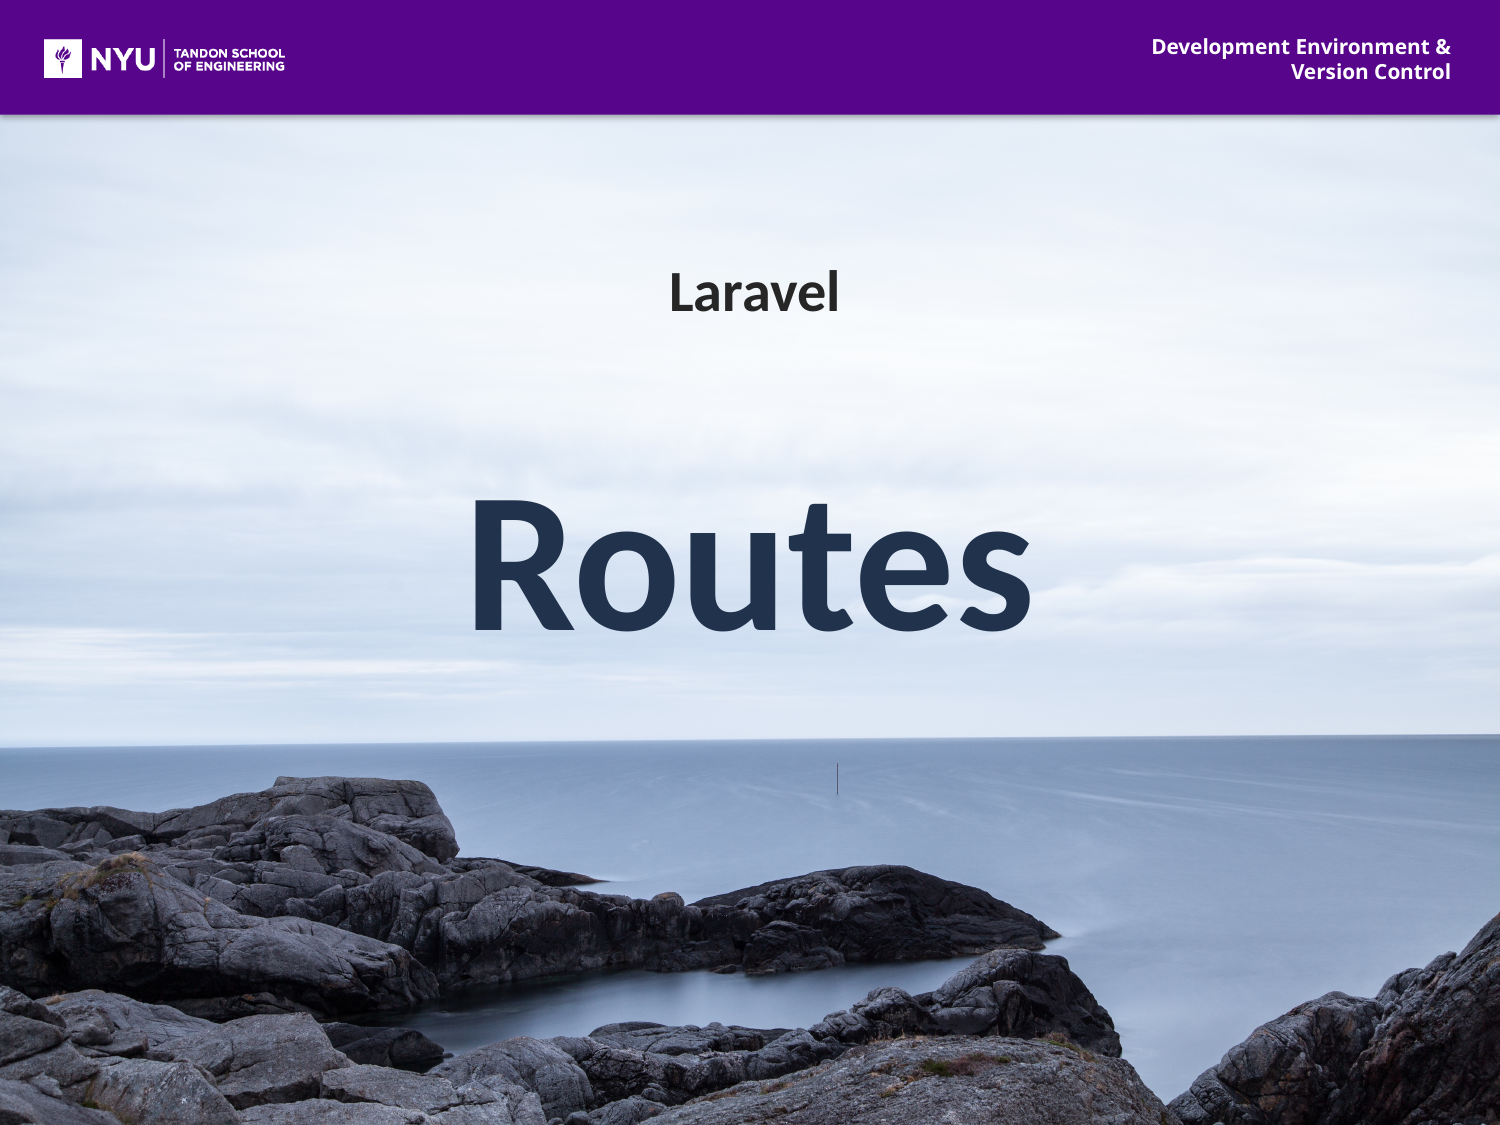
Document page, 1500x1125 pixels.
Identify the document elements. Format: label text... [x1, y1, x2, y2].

text_box Routes [449, 423, 1051, 678]
text_box Laravel [44, 245, 1466, 331]
picture [0, 115, 1500, 1125]
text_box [0, 0, 1500, 115]
